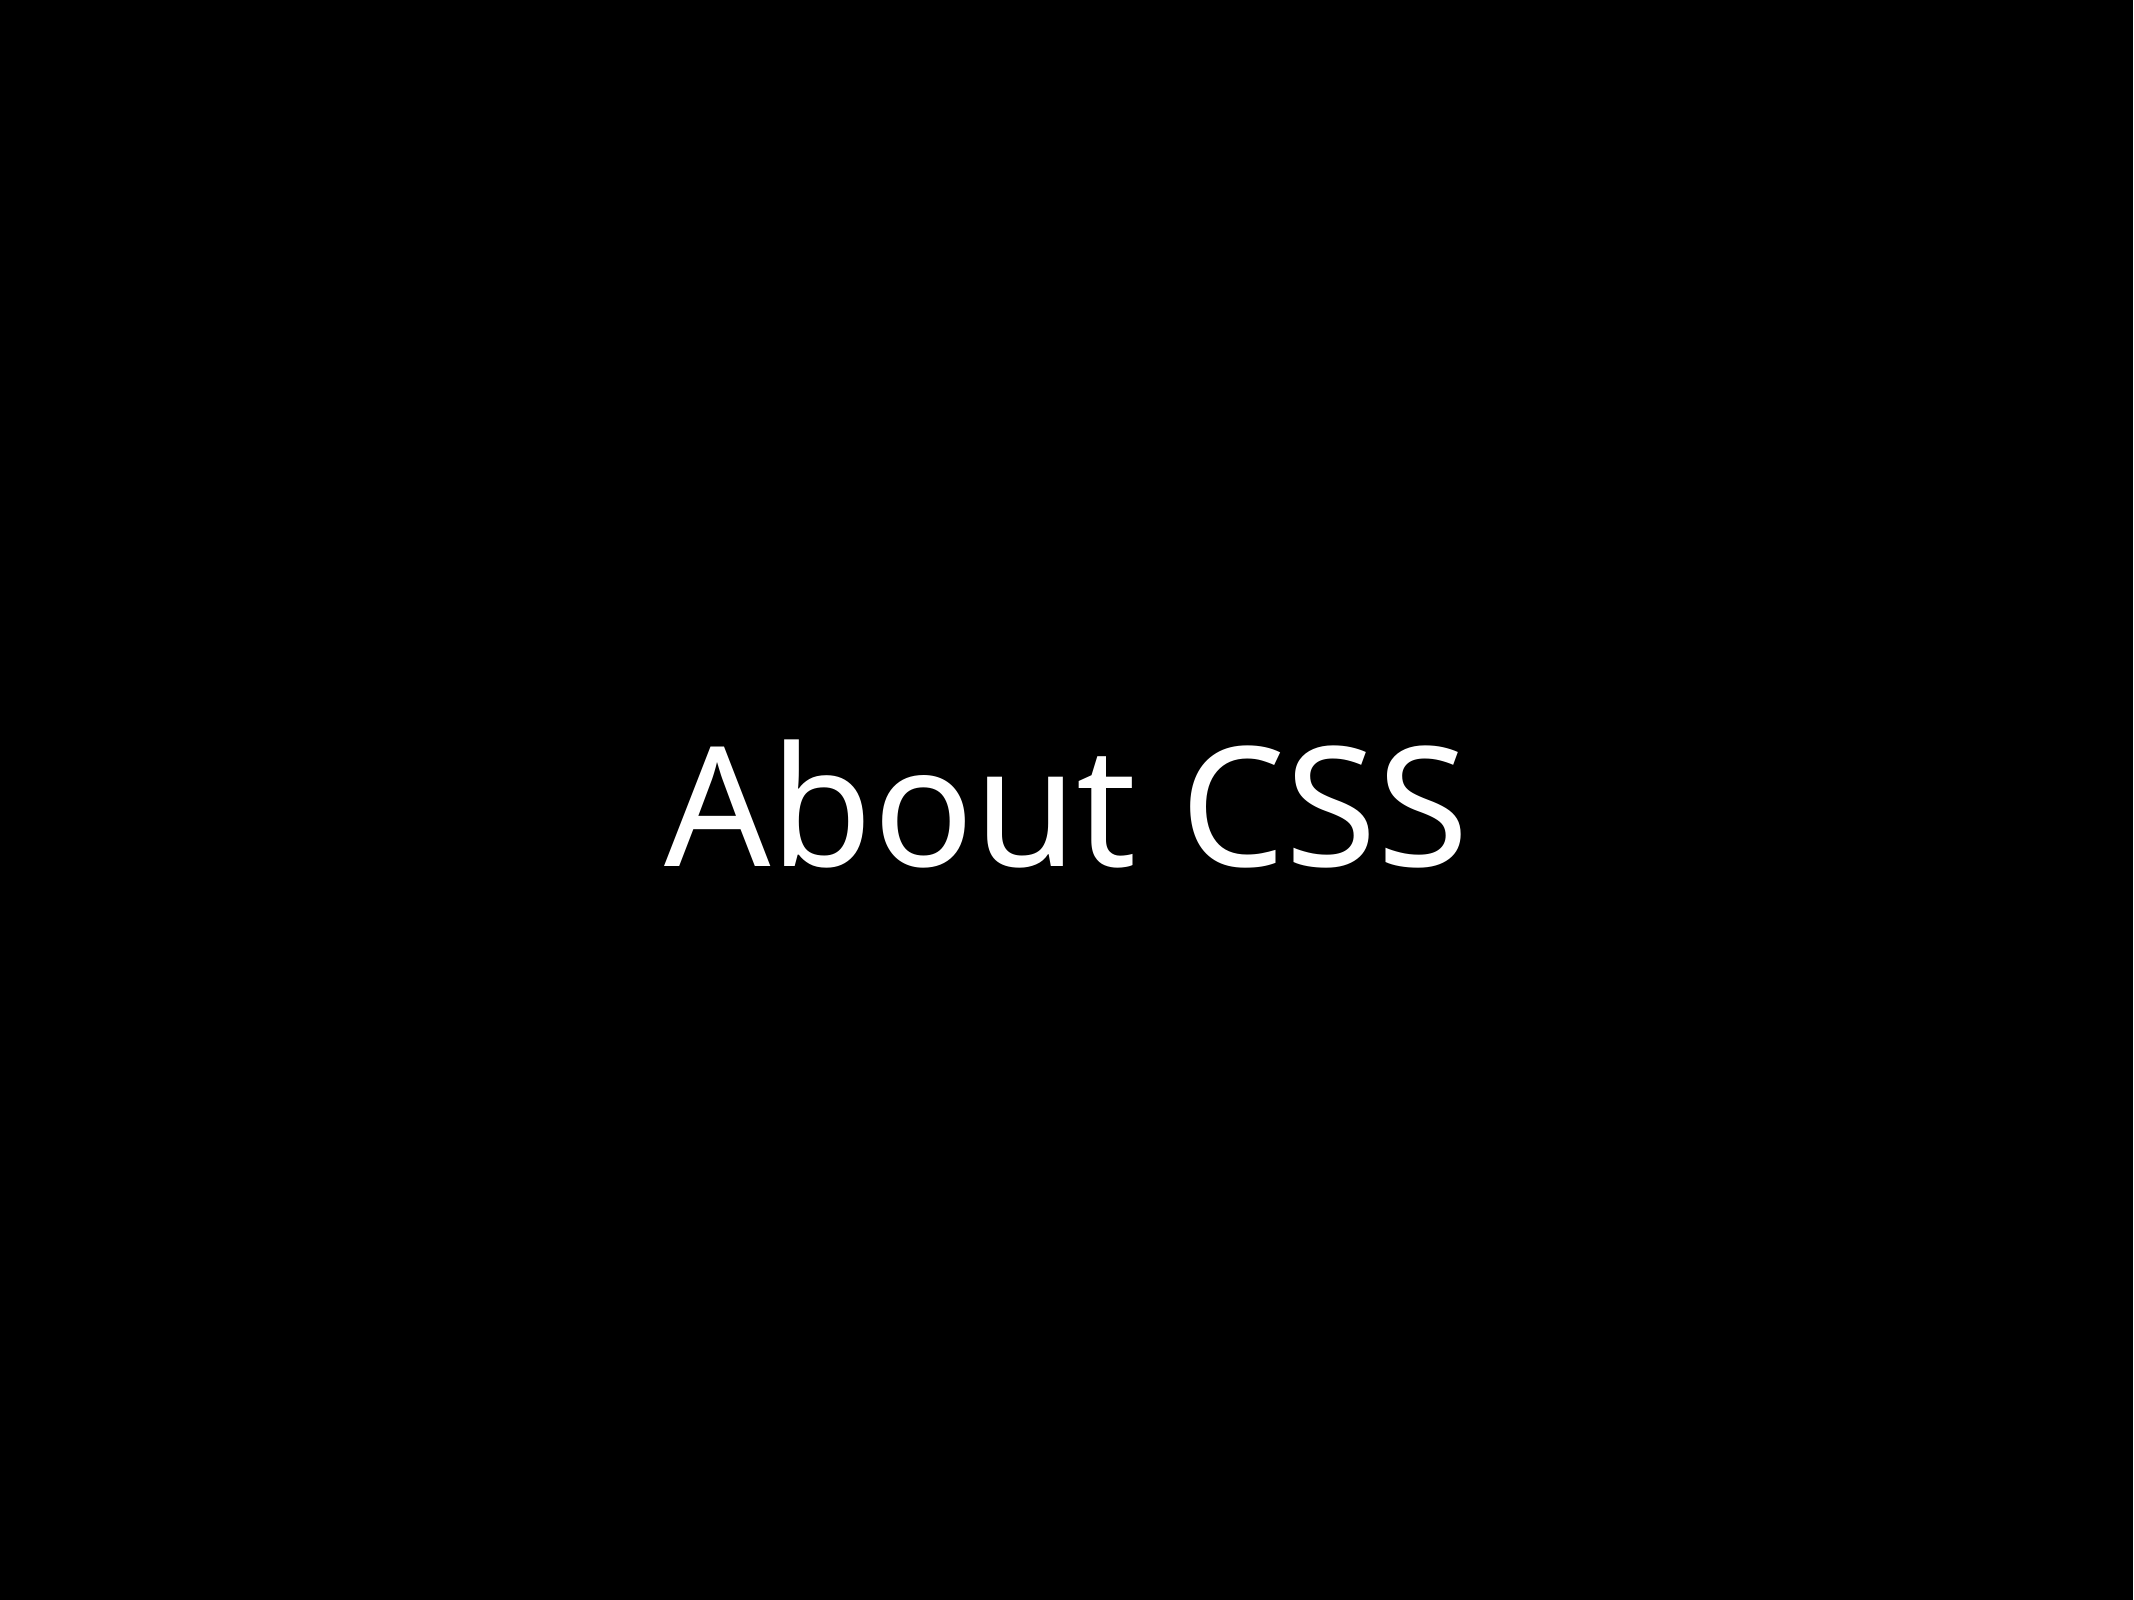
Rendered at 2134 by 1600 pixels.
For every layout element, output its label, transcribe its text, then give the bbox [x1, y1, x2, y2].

title About CSS [207, 528, 1926, 1072]
